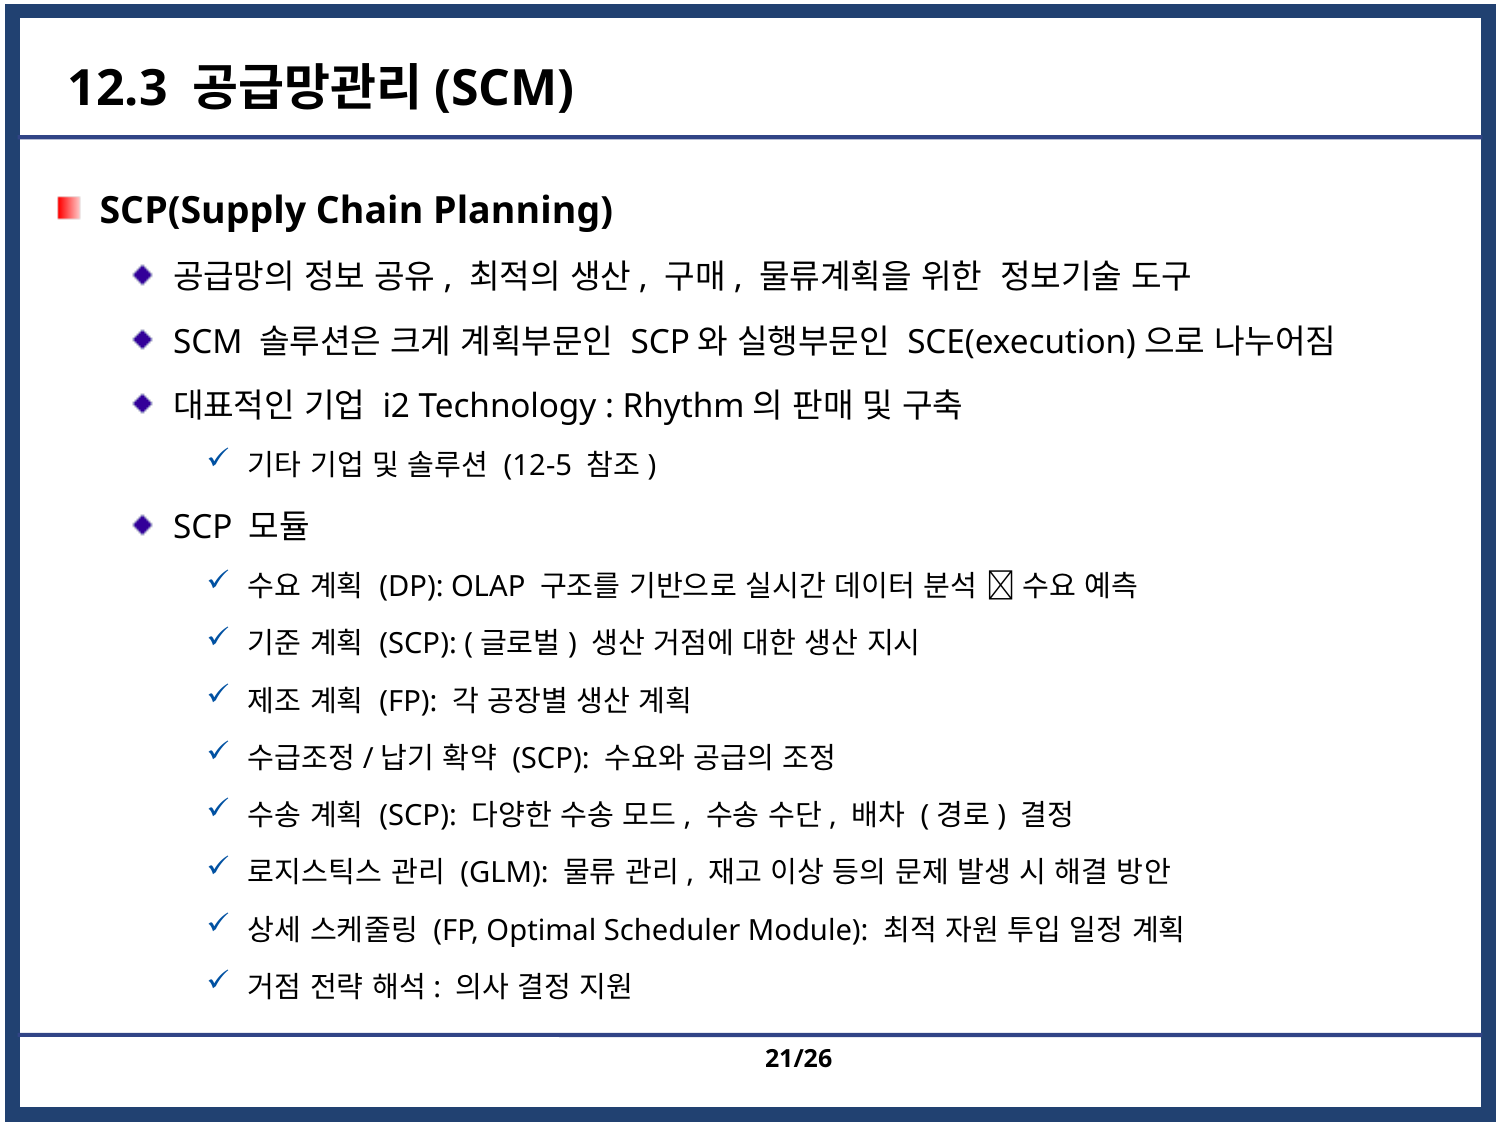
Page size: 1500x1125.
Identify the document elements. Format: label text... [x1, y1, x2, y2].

picture [131, 513, 155, 538]
picture [131, 392, 155, 416]
picture [131, 263, 155, 288]
picture [131, 328, 155, 352]
list SCP(Supply Chain Planning) 공급망의 정보 공유, 최적의 생산, 구매, 물류계획을 위한 정보기술 도구 SCM 솔루션은 크게 계획부문인 SCP와 실행부문인 SCE(execution)으로 나누어짐 대표적인 기업 i2 Technology : Rhythm의 판매 및 구축 기타 기업 및 솔루션 (12-5 참조) SCP 모듈 수요 계획 (DP): OLAP 구조를 기반으로 실시간 데이터 분석  수요 예측 기준 계획 (SCP): (글로벌) 생산 거점에 대한 생산 지시 제조 계획 (FP): 각 공장별 생산 계획 수급조정/납기 확약 (SCP): 수요와 공급의 조정 수송 계획 (SCP): 다양한 수송 모드, 수송 수단, 배차 (경로) 결정 로지스틱스 관리 (GLM): 물류 관리, 재고 이상 등의 문제 발생 시 해결 방안 상세 스케줄링 (FP, Optimal Scheduler Module): 최적 자원 투입 일정 계획 거점 전략 해석: 의사 결정 지원 [41, 160, 1424, 1012]
title 12.3 공급망관리(SCM) [52, 45, 1223, 126]
picture [56, 195, 83, 222]
